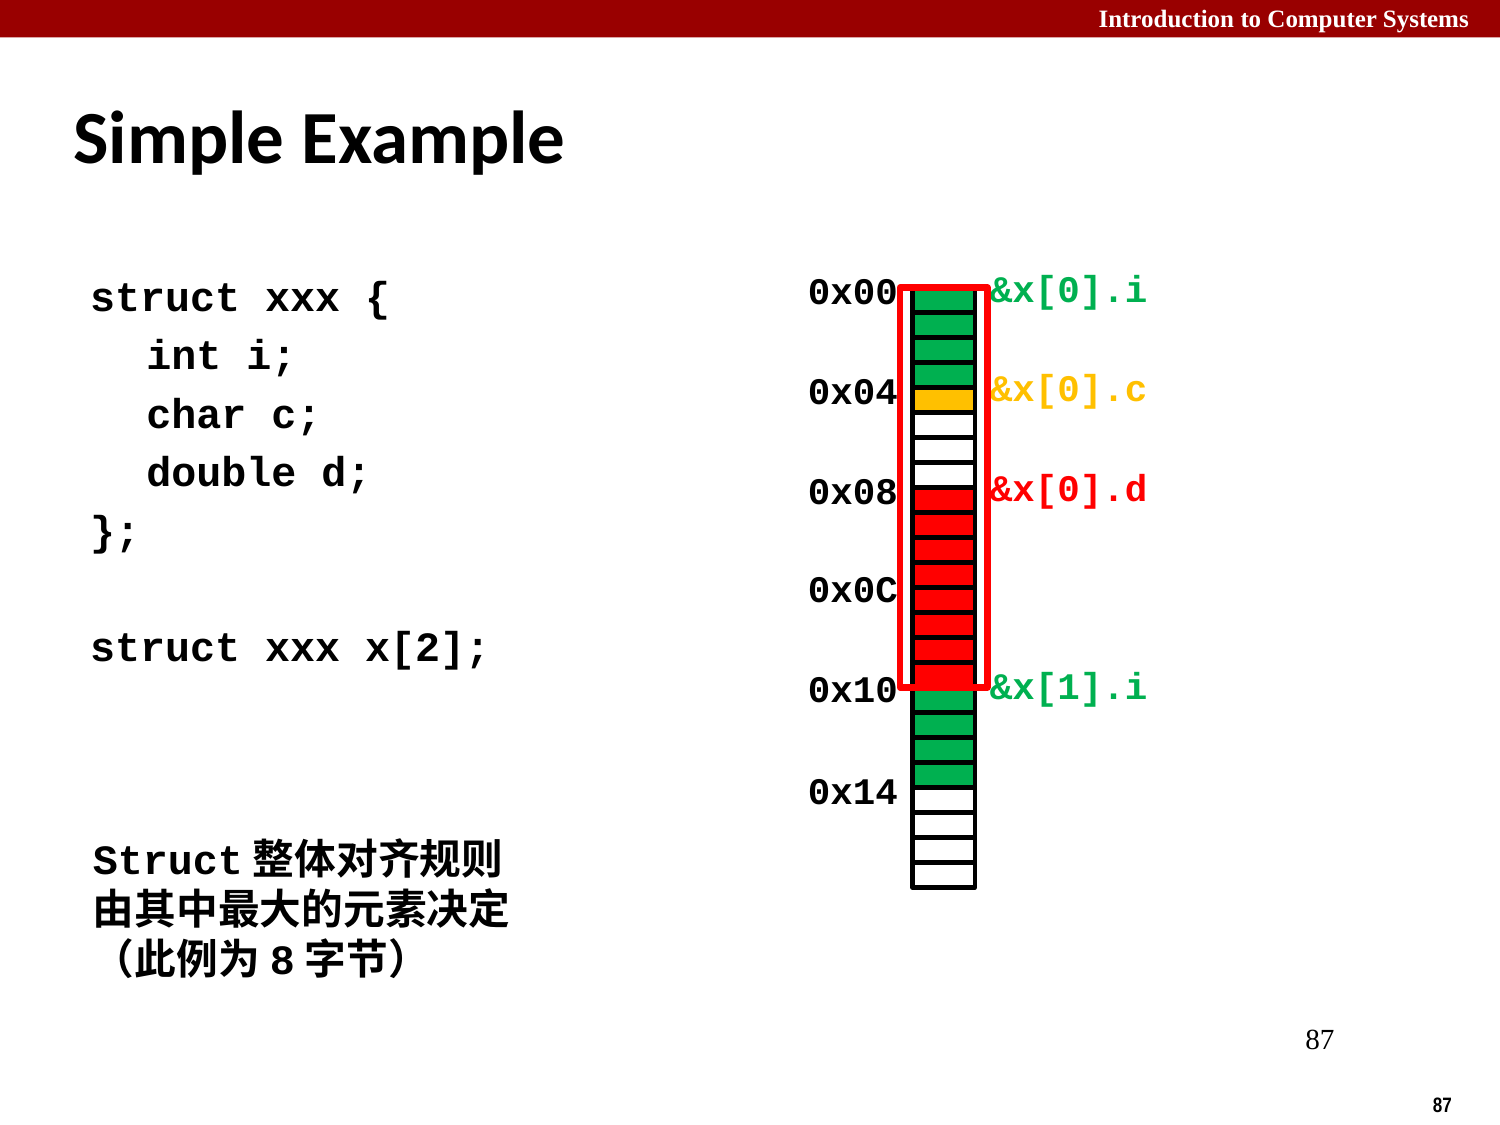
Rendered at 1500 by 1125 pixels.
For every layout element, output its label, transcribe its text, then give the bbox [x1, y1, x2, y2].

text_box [787, 259, 976, 888]
text_box &x[0].c [988, 356, 1200, 417]
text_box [912, 487, 976, 687]
list struct xxx { int i; char c; double d; }; struct xxx x[2]; [74, 262, 576, 738]
text_box &x[1].i [980, 654, 1200, 715]
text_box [912, 287, 976, 388]
text_box &x[0].d [988, 456, 1200, 517]
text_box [912, 687, 976, 788]
slide_number 87 [1137, 1012, 1350, 1088]
title Simple Example [58, 71, 1305, 197]
text_box Struct整体对齐规则 由其中最大的元素决定 （此例为8字节） [78, 825, 526, 990]
text_box &x[0].i [974, 257, 1200, 318]
text_box [979, 287, 988, 688]
